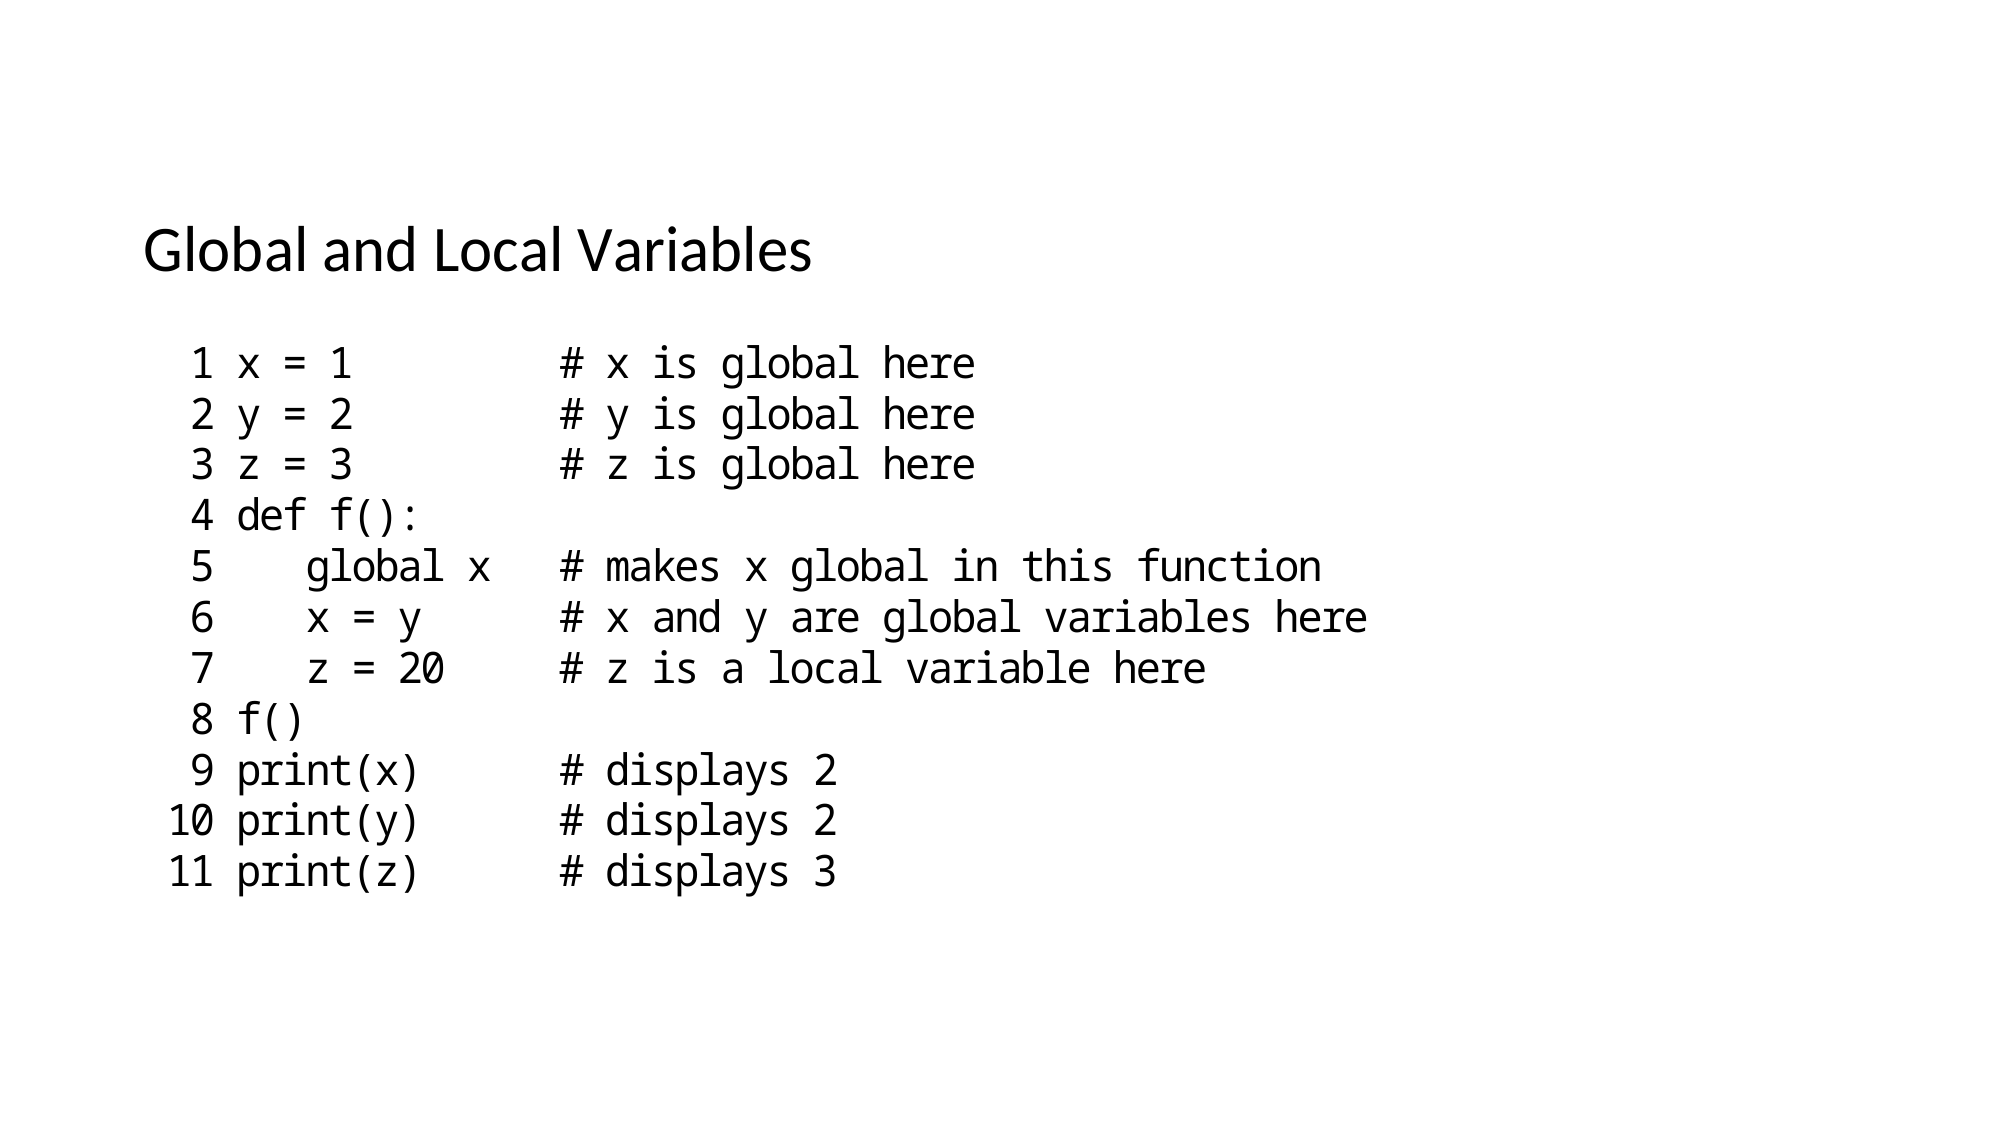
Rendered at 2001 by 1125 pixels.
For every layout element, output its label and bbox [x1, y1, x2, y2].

picture [143, 209, 1905, 949]
